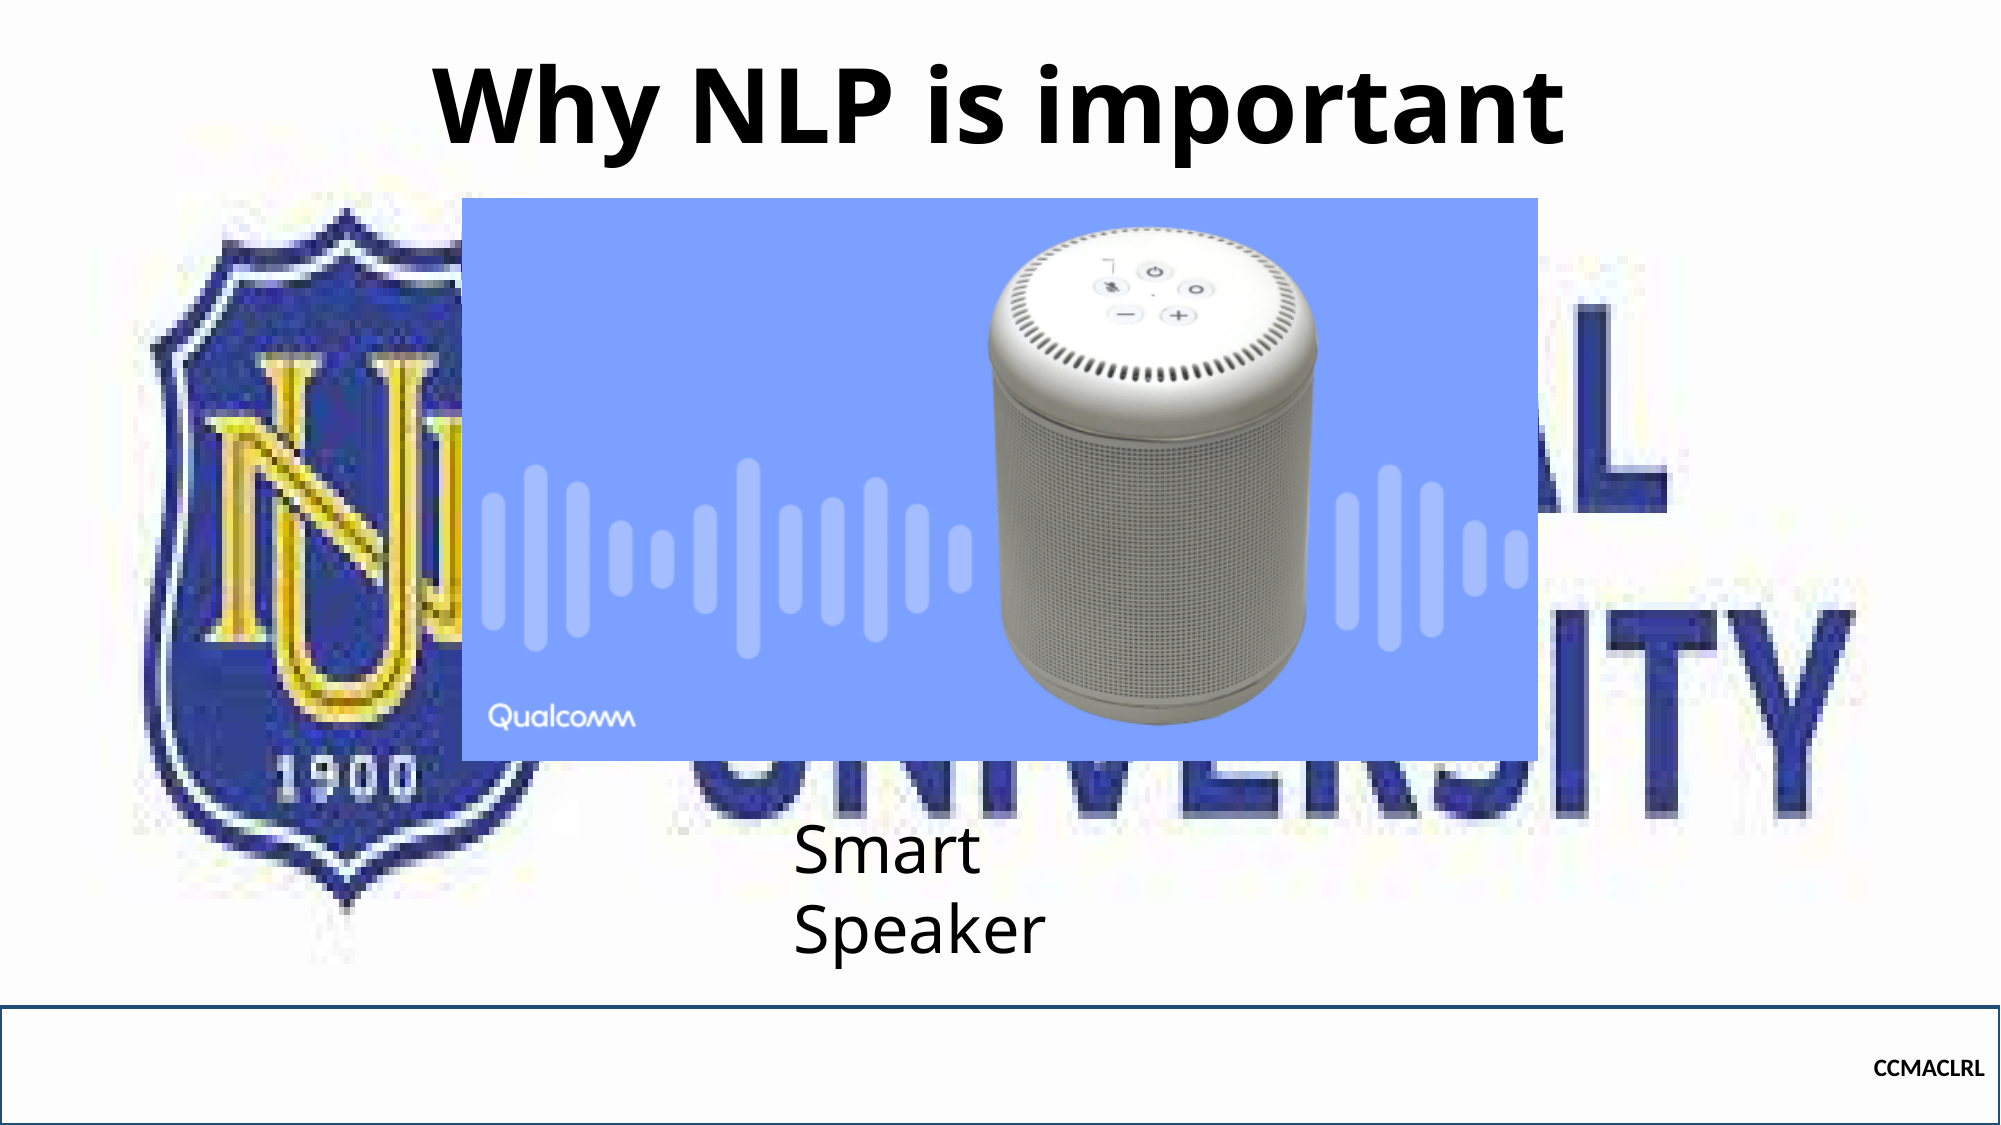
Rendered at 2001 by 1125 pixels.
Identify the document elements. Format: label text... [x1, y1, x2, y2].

text_box Smart Speaker [778, 799, 1222, 975]
footer CCMACLRL [0, 1007, 2000, 1125]
title Why NLP is important [180, 55, 1820, 174]
picture [0, 0, 2000, 1007]
text_box [83, 172, 1916, 688]
